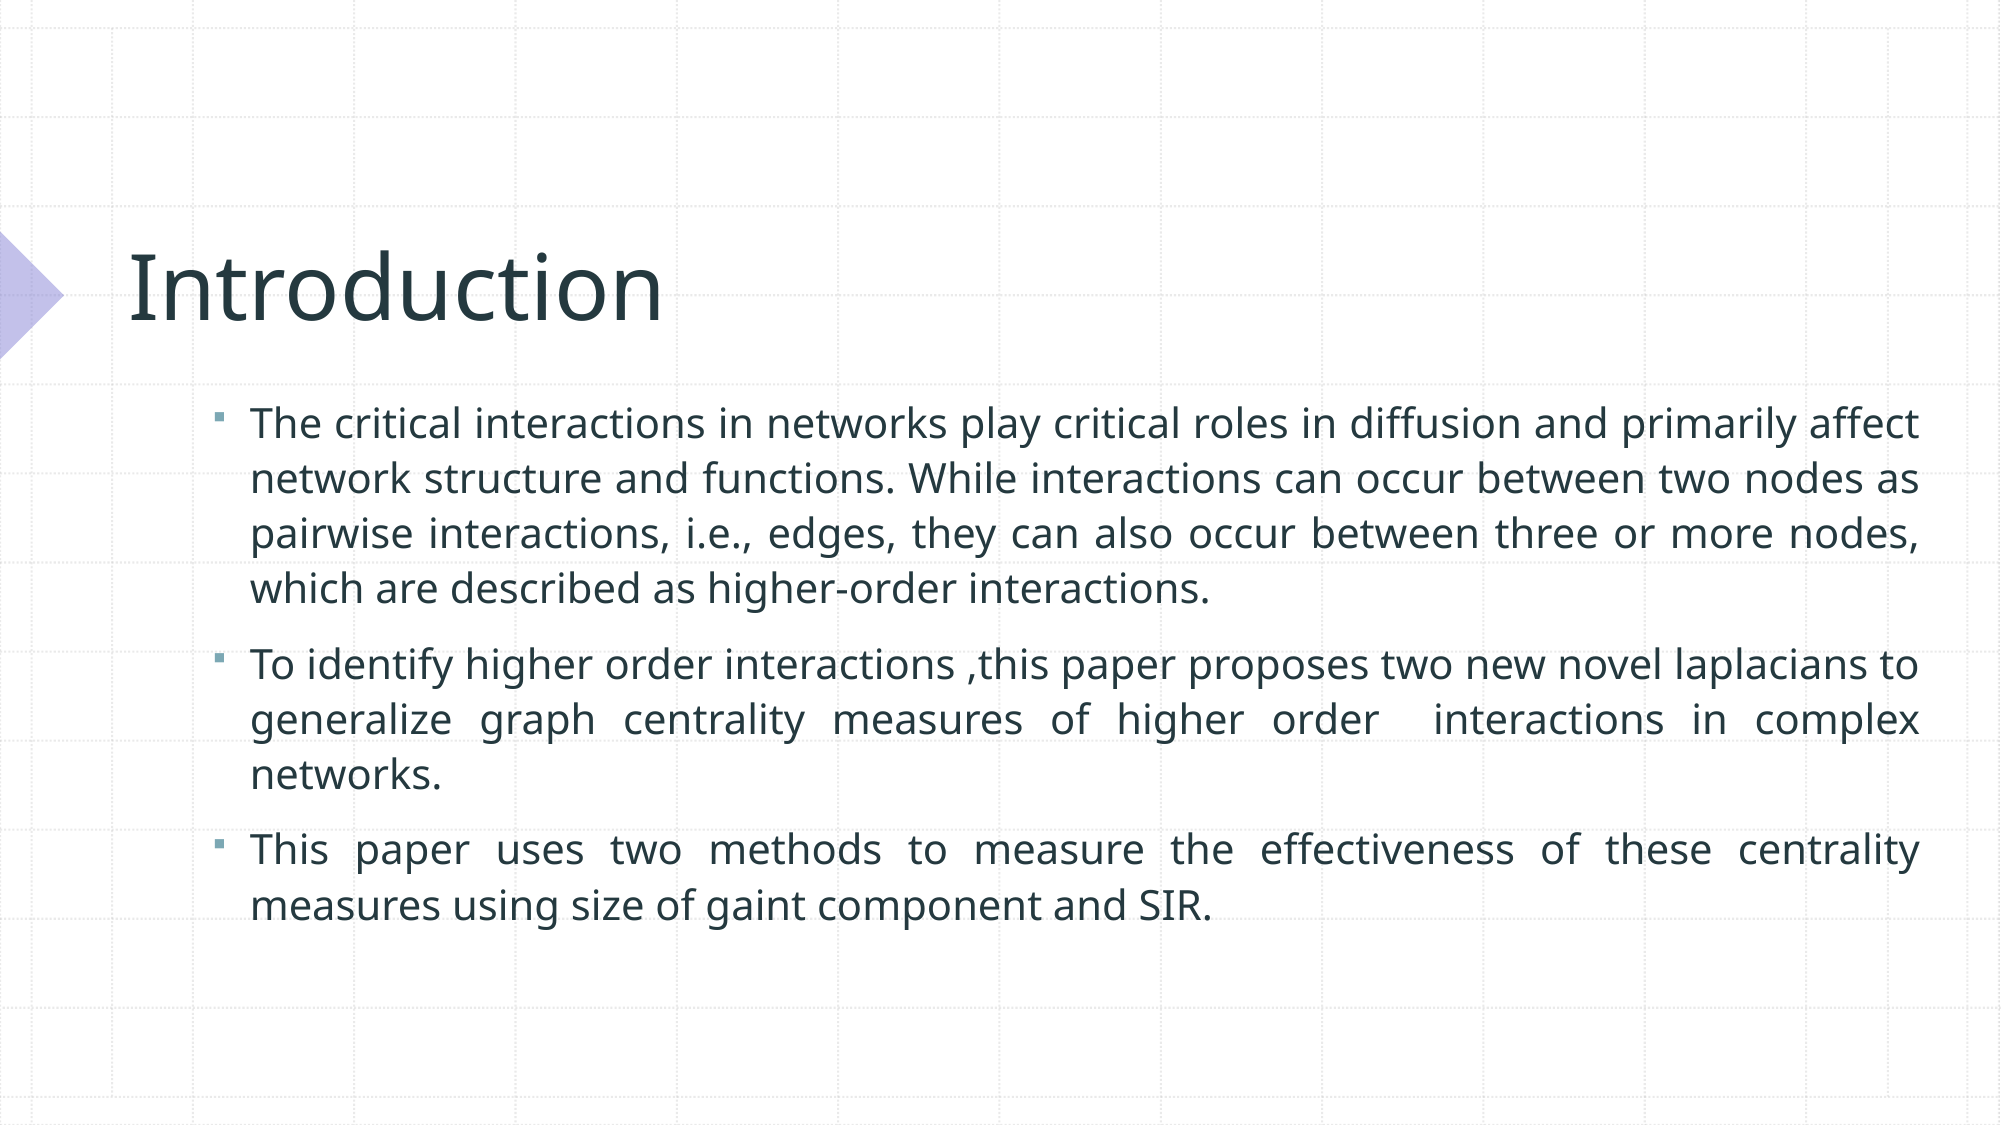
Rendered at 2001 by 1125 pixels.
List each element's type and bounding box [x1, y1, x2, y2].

text_box [0, 0, 2000, 1125]
